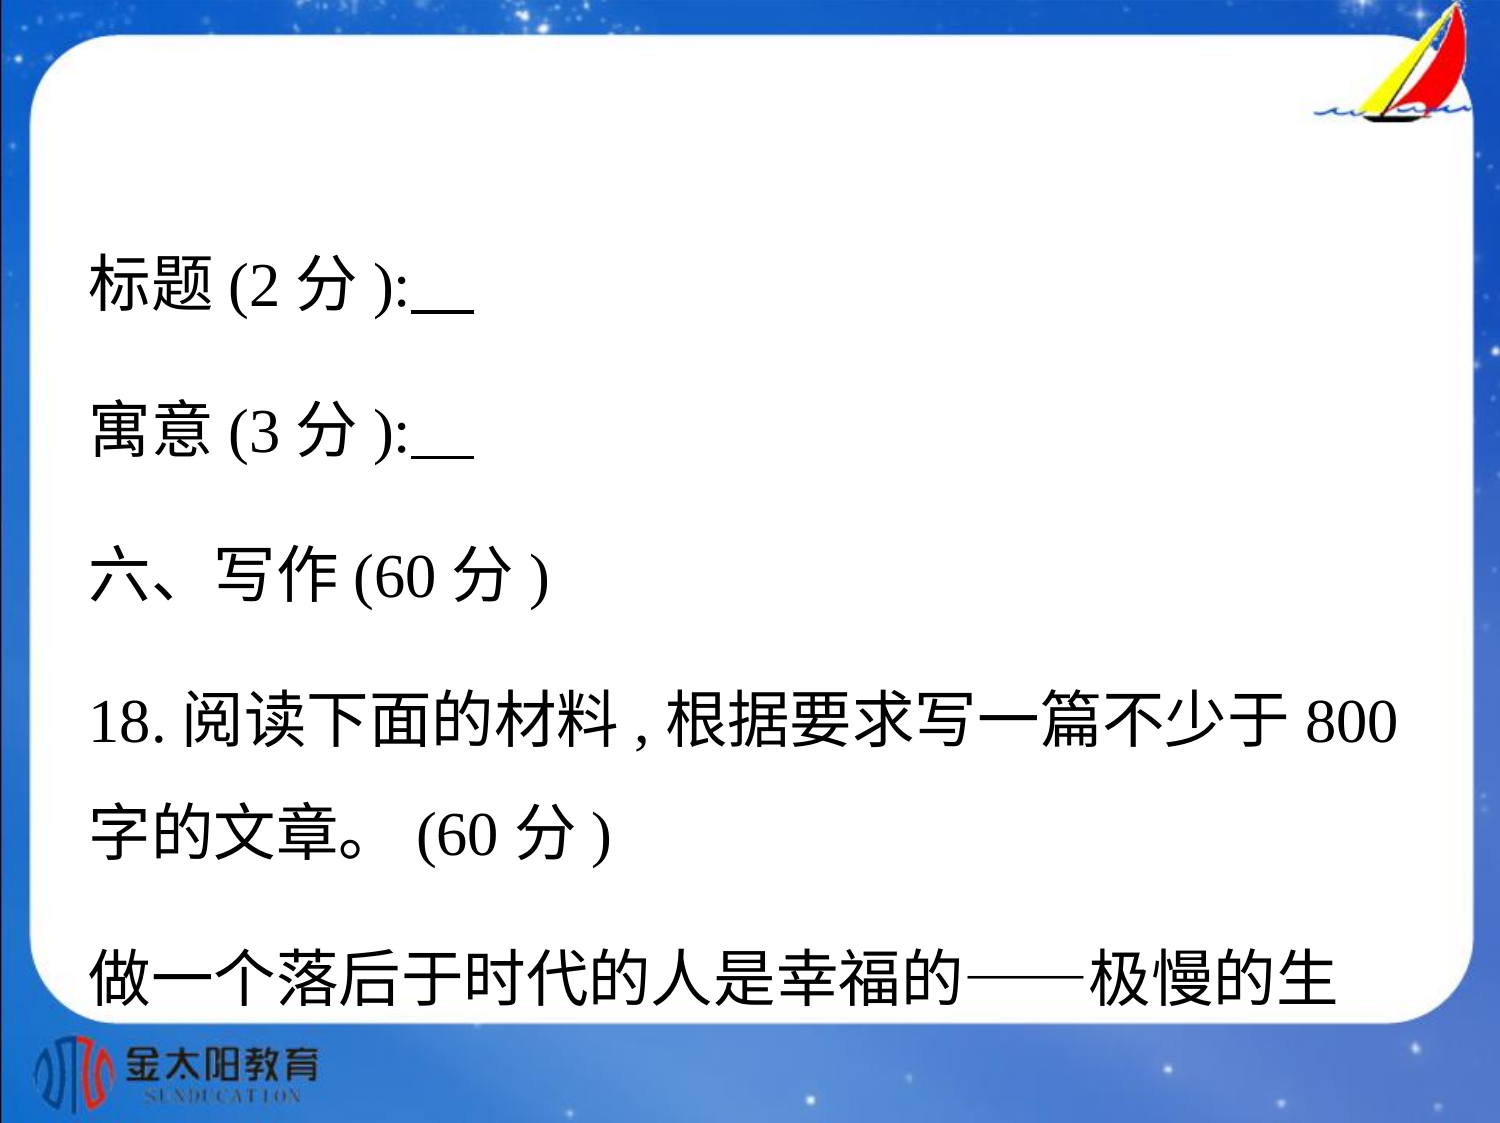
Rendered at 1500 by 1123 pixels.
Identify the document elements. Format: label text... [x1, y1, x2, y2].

text_box 寓意(3分): [88, 351, 1453, 465]
text_box 六、写作(60分) [88, 497, 1453, 610]
text_box 18.阅读下面的材料,根据要求写一篇不少于800 字的文章。(60分) [88, 642, 1453, 868]
text_box 做一个落后于时代的人是幸福的——极慢的生 [88, 901, 1453, 1015]
picture [0, 0, 1500, 1123]
text_box 标题(2分): [88, 206, 1453, 320]
